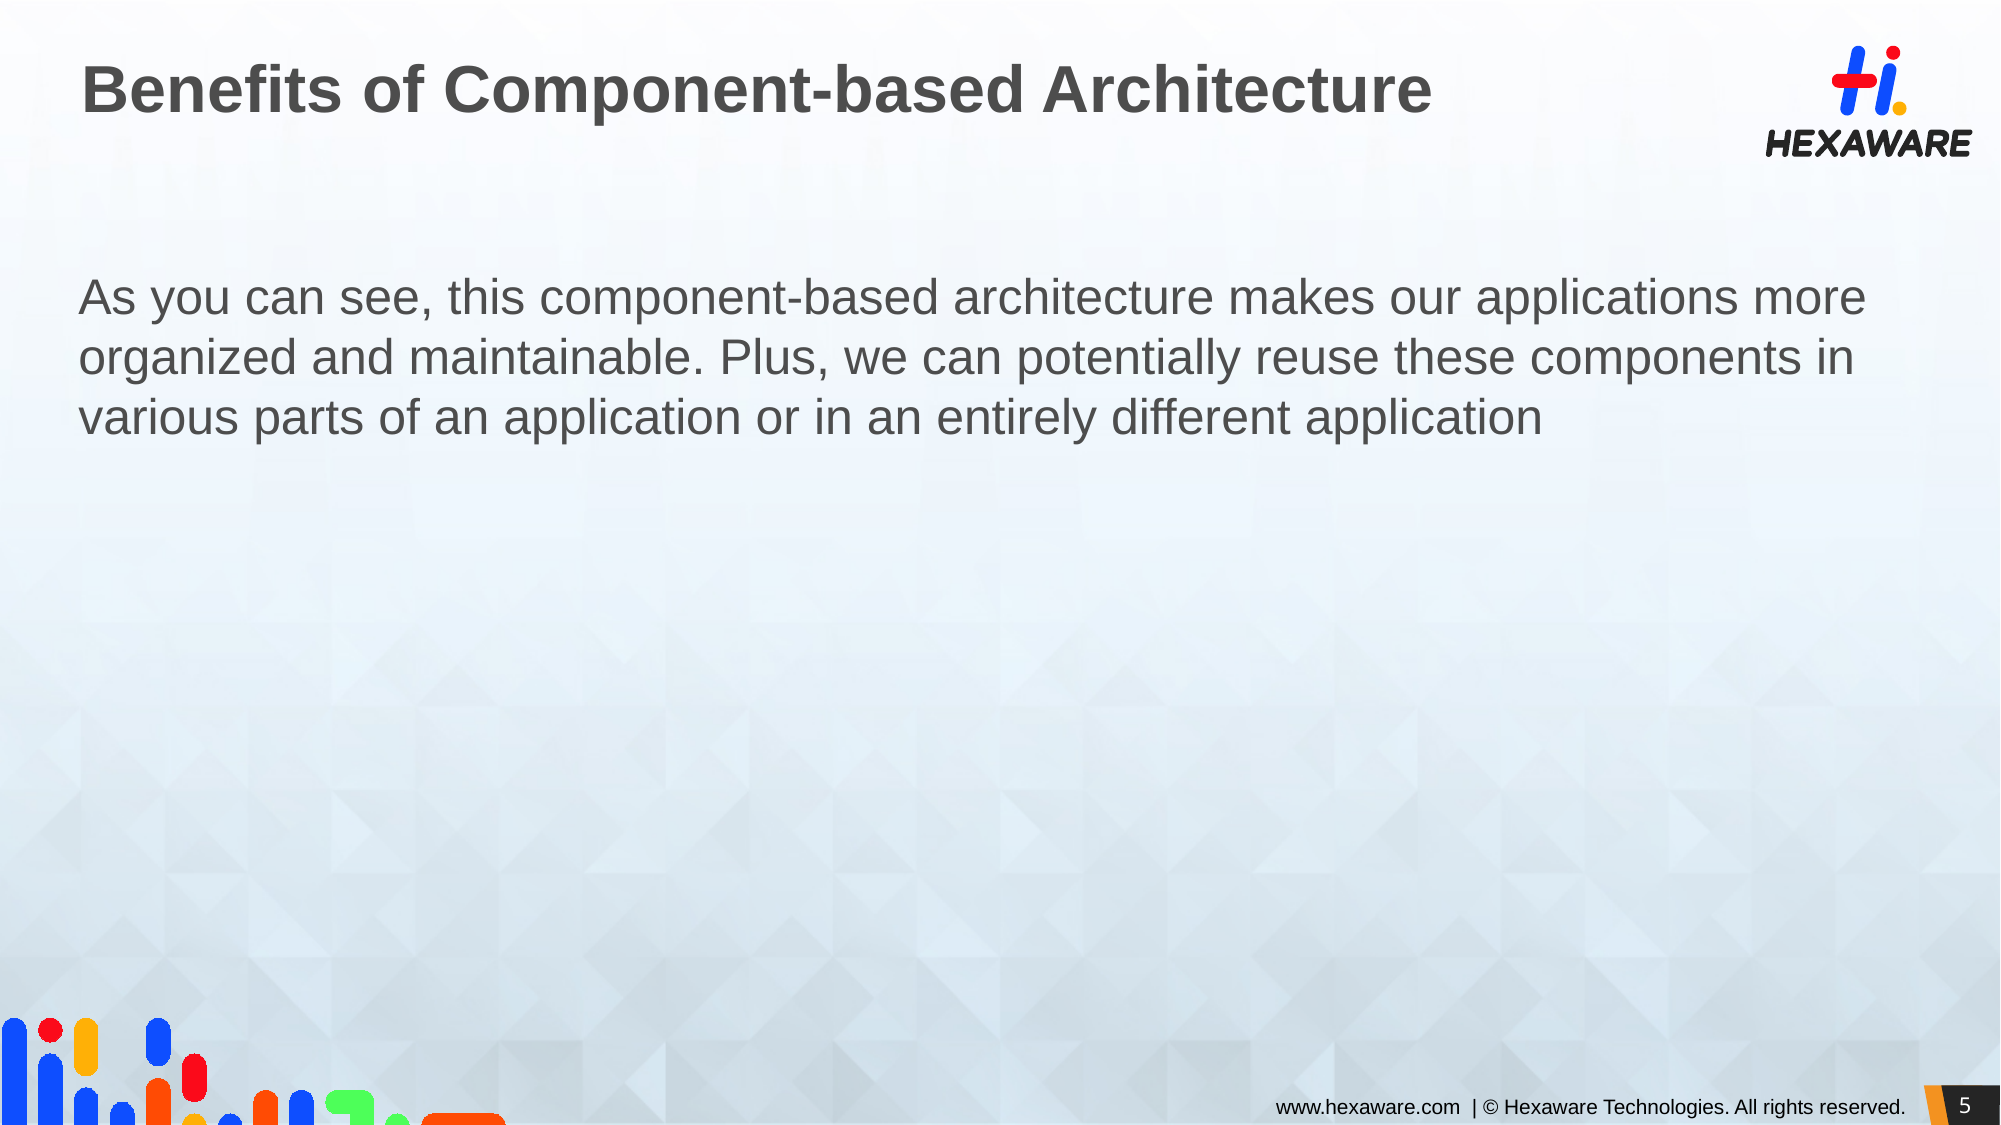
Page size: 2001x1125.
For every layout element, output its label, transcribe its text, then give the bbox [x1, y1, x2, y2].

list As you can see, this component-based architecture makes our applications more organized and maintainable. Plus, we can potentially reuse these components in various parts of an application or in an entirely different application [67, 258, 1933, 1062]
picture [0, 0, 2001, 1125]
title Benefits of Component-based Architecture [70, 35, 1521, 136]
